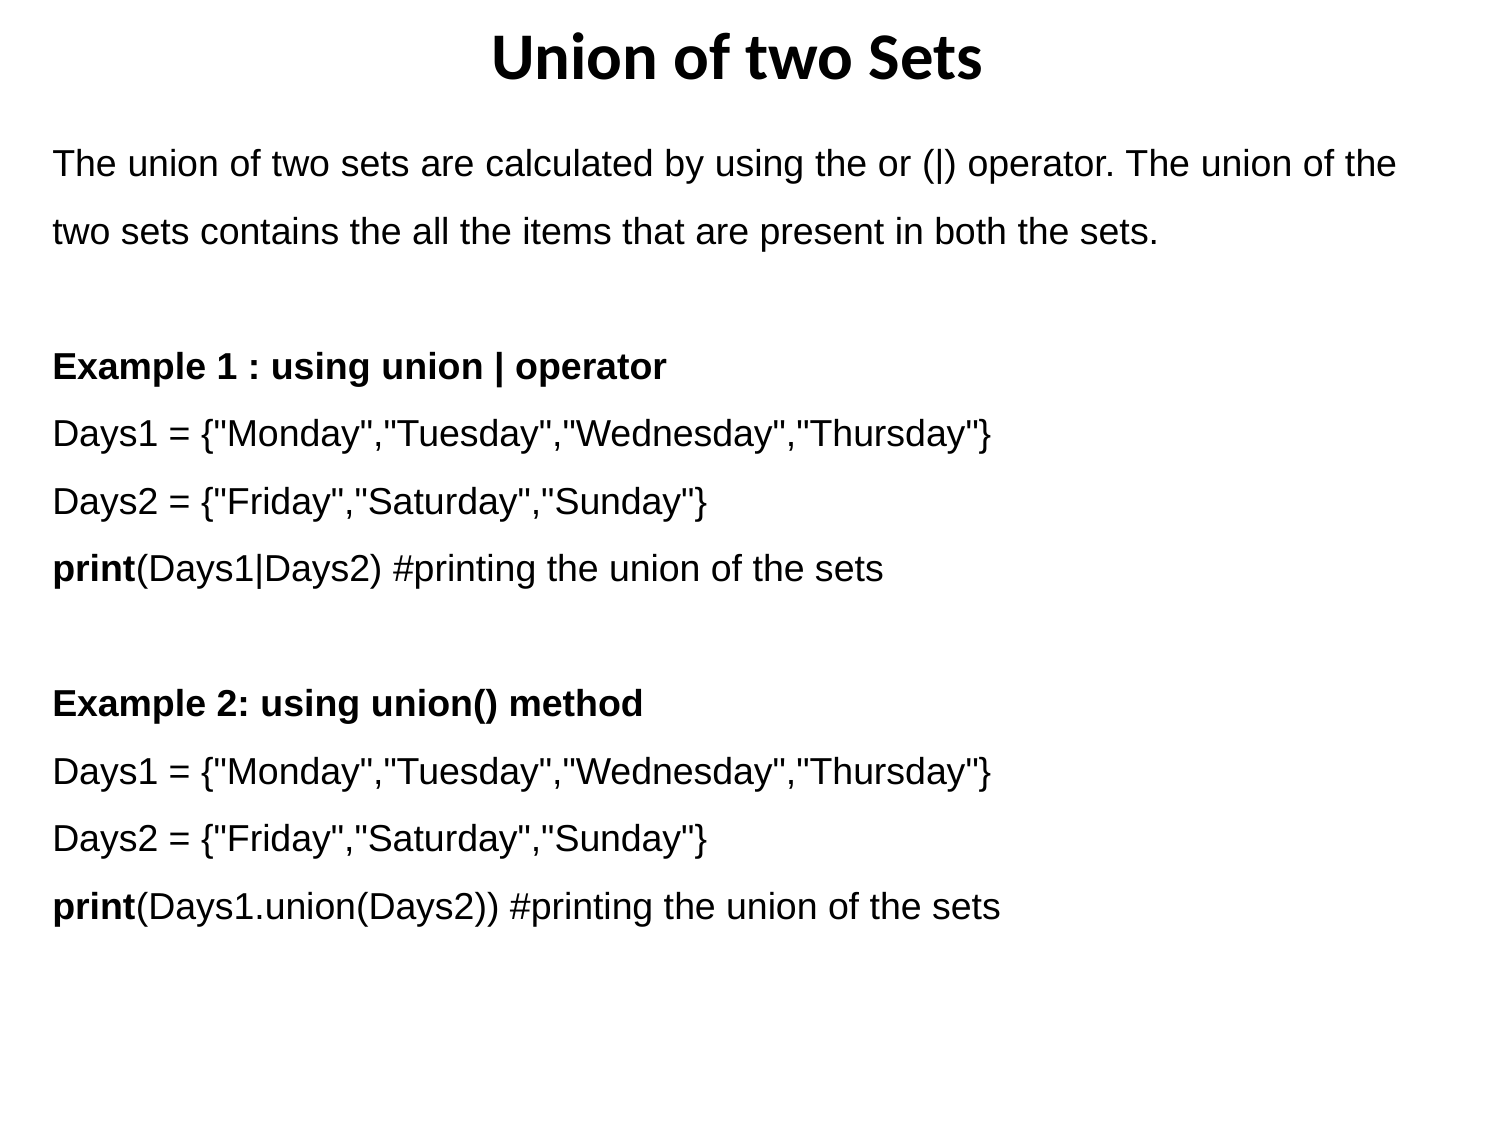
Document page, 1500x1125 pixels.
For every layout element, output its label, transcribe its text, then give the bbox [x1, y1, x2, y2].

title Union of two Sets [62, 0, 1413, 105]
text_box The union of two sets are calculated by using the or (|) operator. The union of the two sets contains the all the items that are present in both the sets. Example 1 : using union | operator Days1 = {"Monday","Tuesday","Wednesday","Thursday"} Days2 = {"Friday","Saturday","Sunday"} print(Days1|Days2) #printing the union of the sets Example 2: using union() method Days1 = {"Monday","Tuesday","Wednesday","Thursday"} Days2 = {"Friday","Saturday","Sunday"} print(Days1.union(Days2)) #printing the union of the sets [37, 109, 1413, 935]
